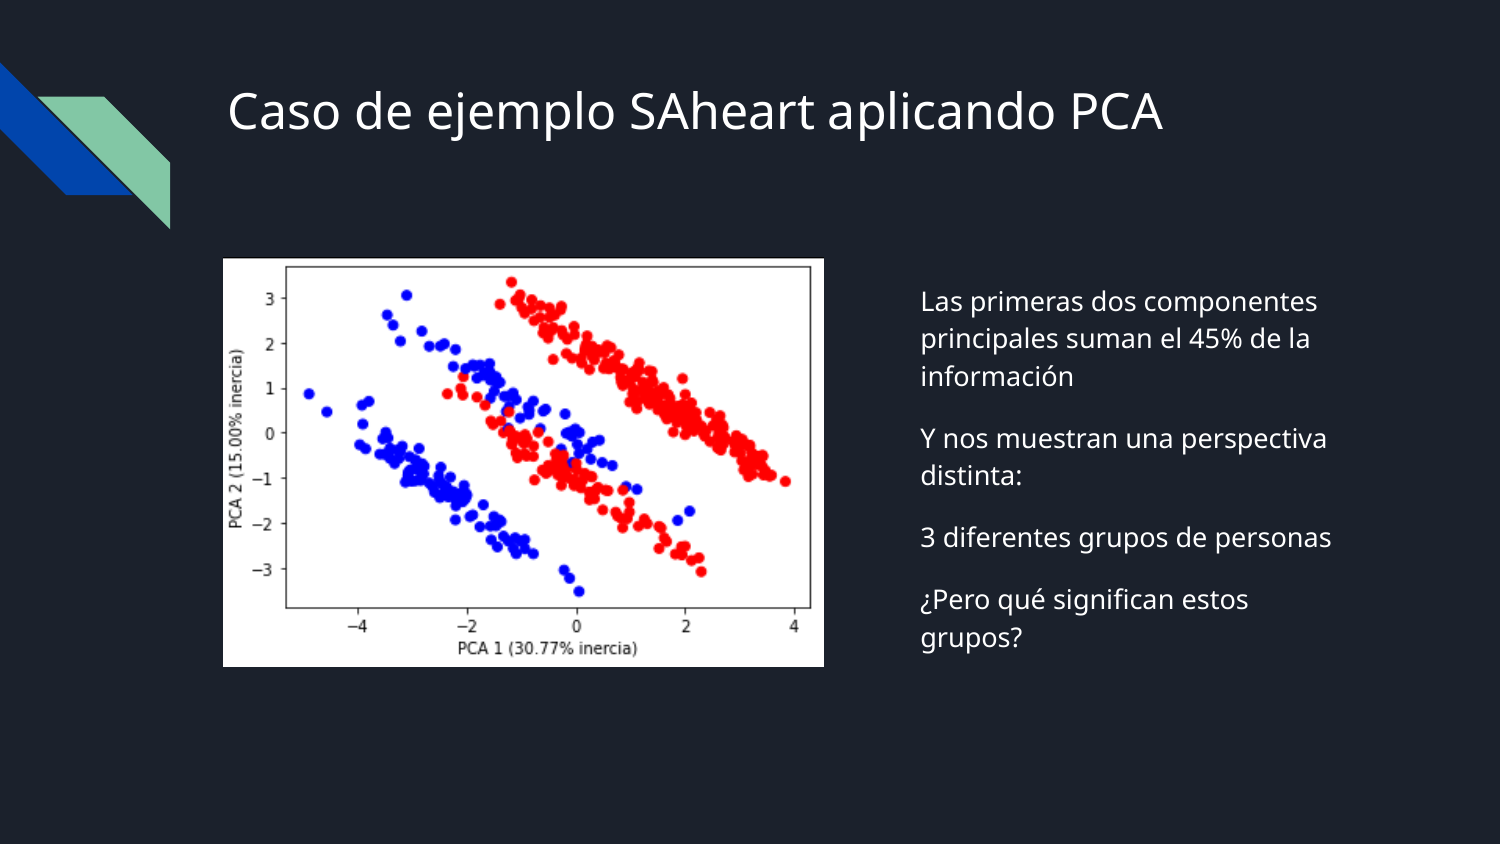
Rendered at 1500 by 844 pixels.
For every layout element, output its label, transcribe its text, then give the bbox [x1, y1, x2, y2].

title Caso de ejemplo SAheart aplicando PCA [212, 64, 1368, 215]
list Las primeras dos componentes principales suman el 45% de la información Y nos muestran una perspectiva distinta: 3 diferentes grupos de personas ¿Pero qué significan estos grupos? [905, 257, 1368, 676]
picture [223, 256, 824, 667]
